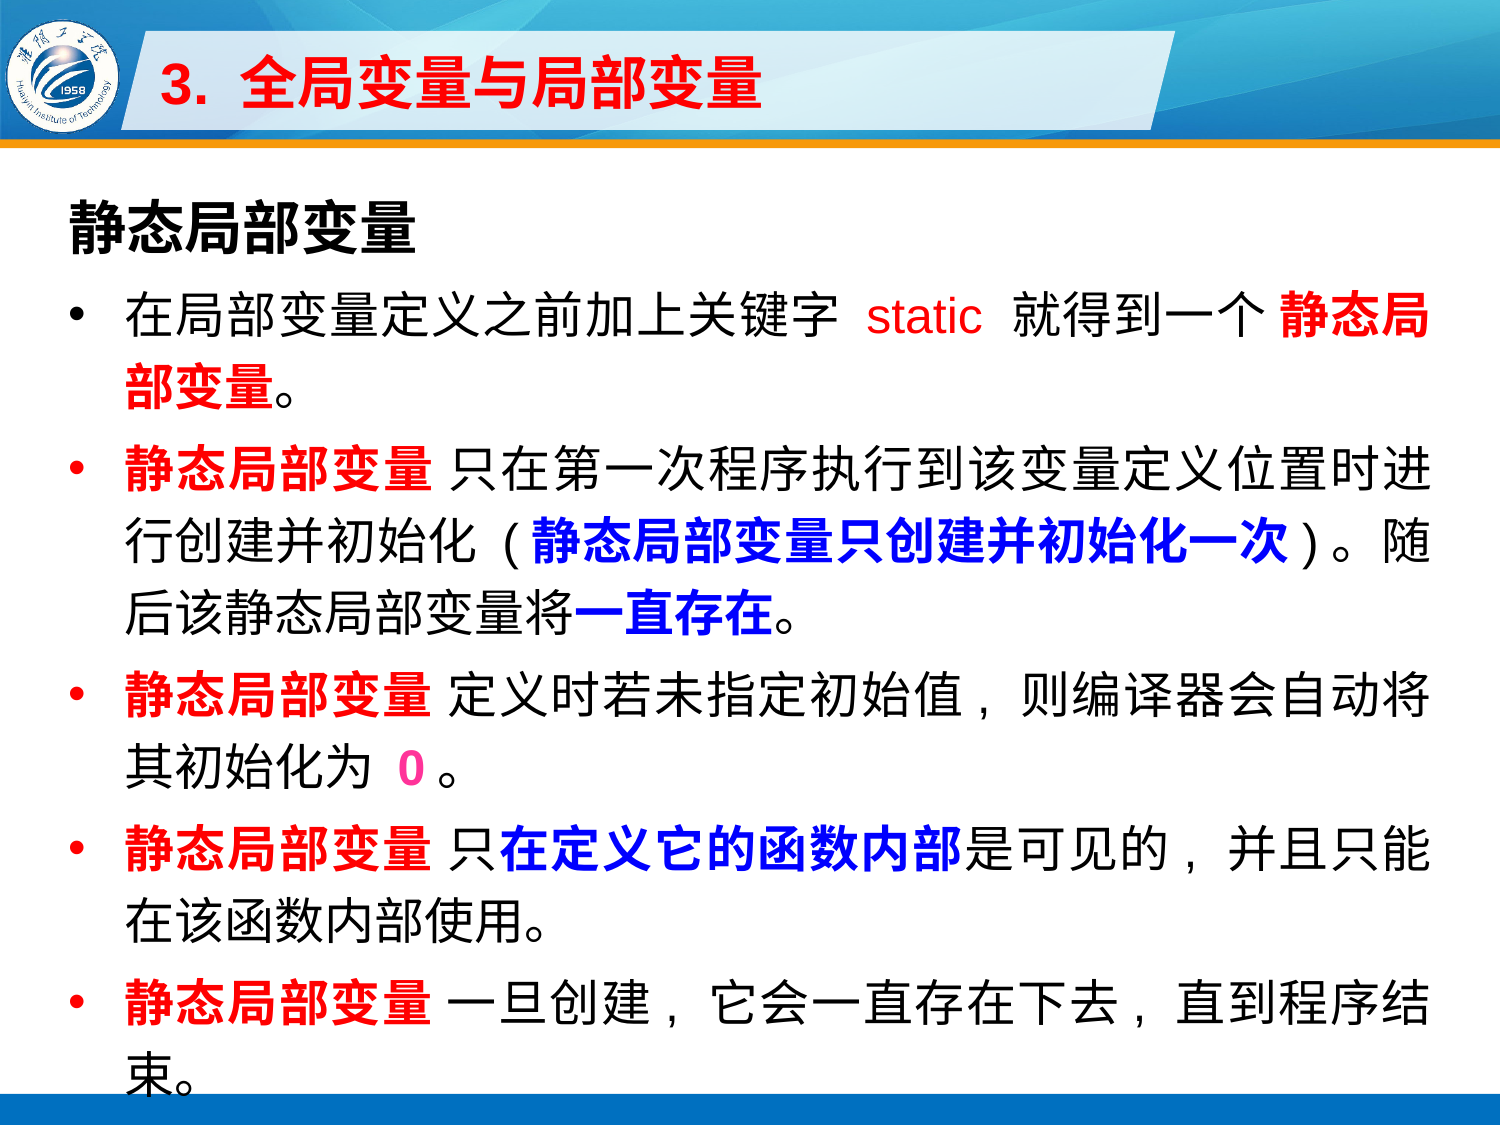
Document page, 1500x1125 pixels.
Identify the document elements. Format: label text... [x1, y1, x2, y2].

title 3. 全局变量与局部变量 [145, 39, 1176, 123]
list 静态局部变量 在局部变量定义之前加上关键字 static 就得到一个 静态局部变量。 静态局部变量 只在第一次程序执行到该变量定义位置时进行创建并初始化 (静态局部变量只创建并初始化一次)。随后该静态局部变量将一直存在。 静态局部变量 定义时若未指定初始值, 则编译器会自动将其初始化为 0。 静态局部变量 只在定义它的函数内部是可见的, 并且只能在该函数内部使用。 静态局部变量 一旦创建, 它会一直存在下去, 直到程序结束。 [53, 170, 1447, 1118]
picture [0, 0, 1500, 139]
